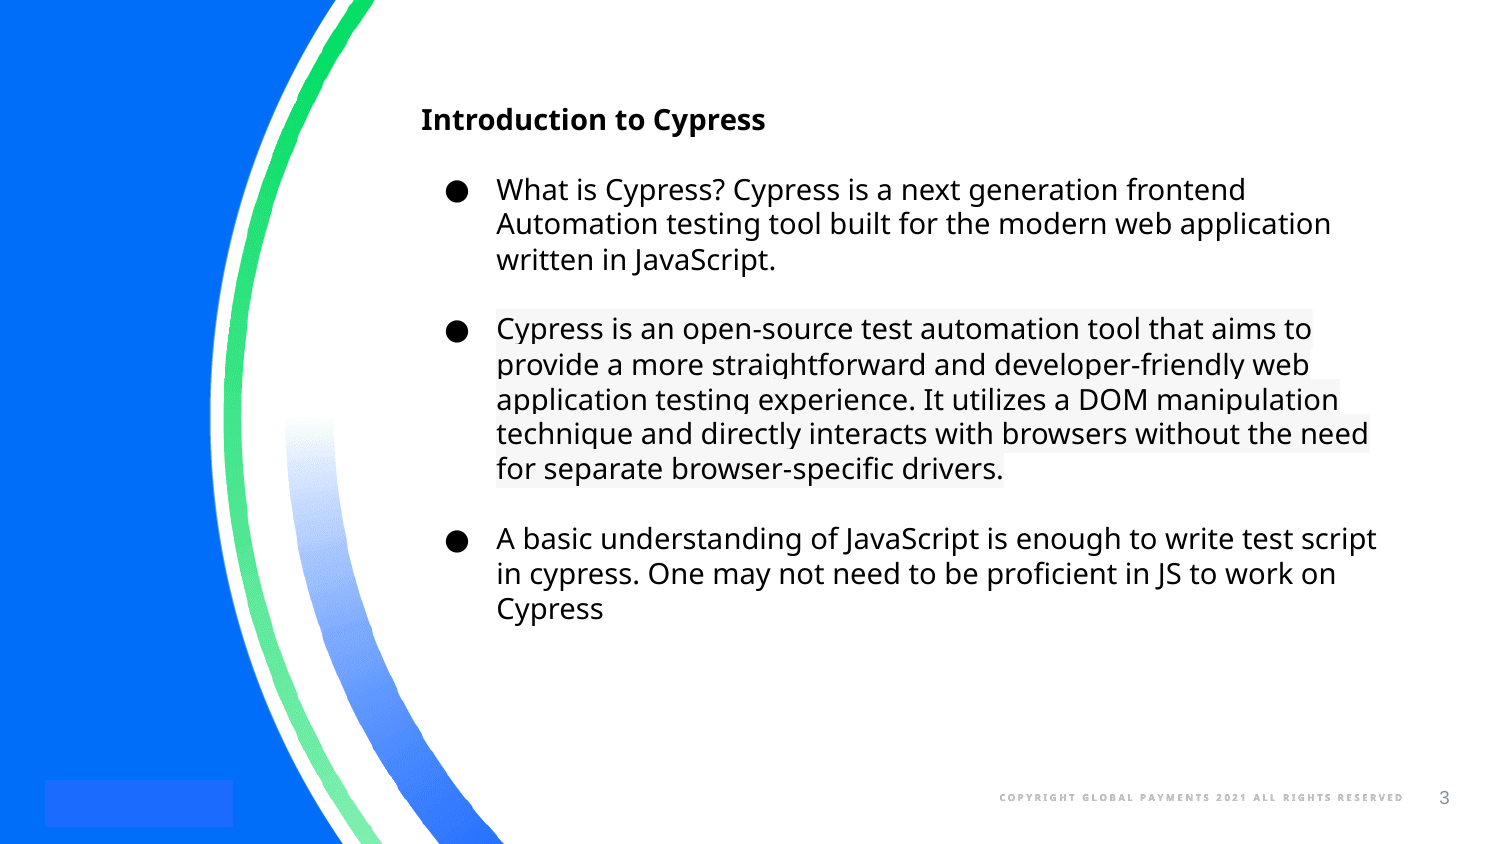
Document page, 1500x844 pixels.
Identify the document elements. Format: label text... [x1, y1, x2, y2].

text_box [453, 70, 1410, 136]
slide_number ‹#› [1399, 774, 1490, 820]
text_box [45, 780, 232, 827]
text_box Introduction to Cypress What is Cypress? Cypress is a next generation frontend Automation testing tool built for the modern web application written in JavaScript. Cypress is an open-source test automation tool that aims to provide a more straightforward and developer-friendly web application testing experience. It utilizes a DOM manipulation technique and directly interacts with browsers without the need for separate browser-specific drivers. A basic understanding of JavaScript is enough to write test script in cypress. One may not need to be proficient in JS to work on Cypress [406, 86, 1400, 641]
picture [0, 0, 612, 844]
